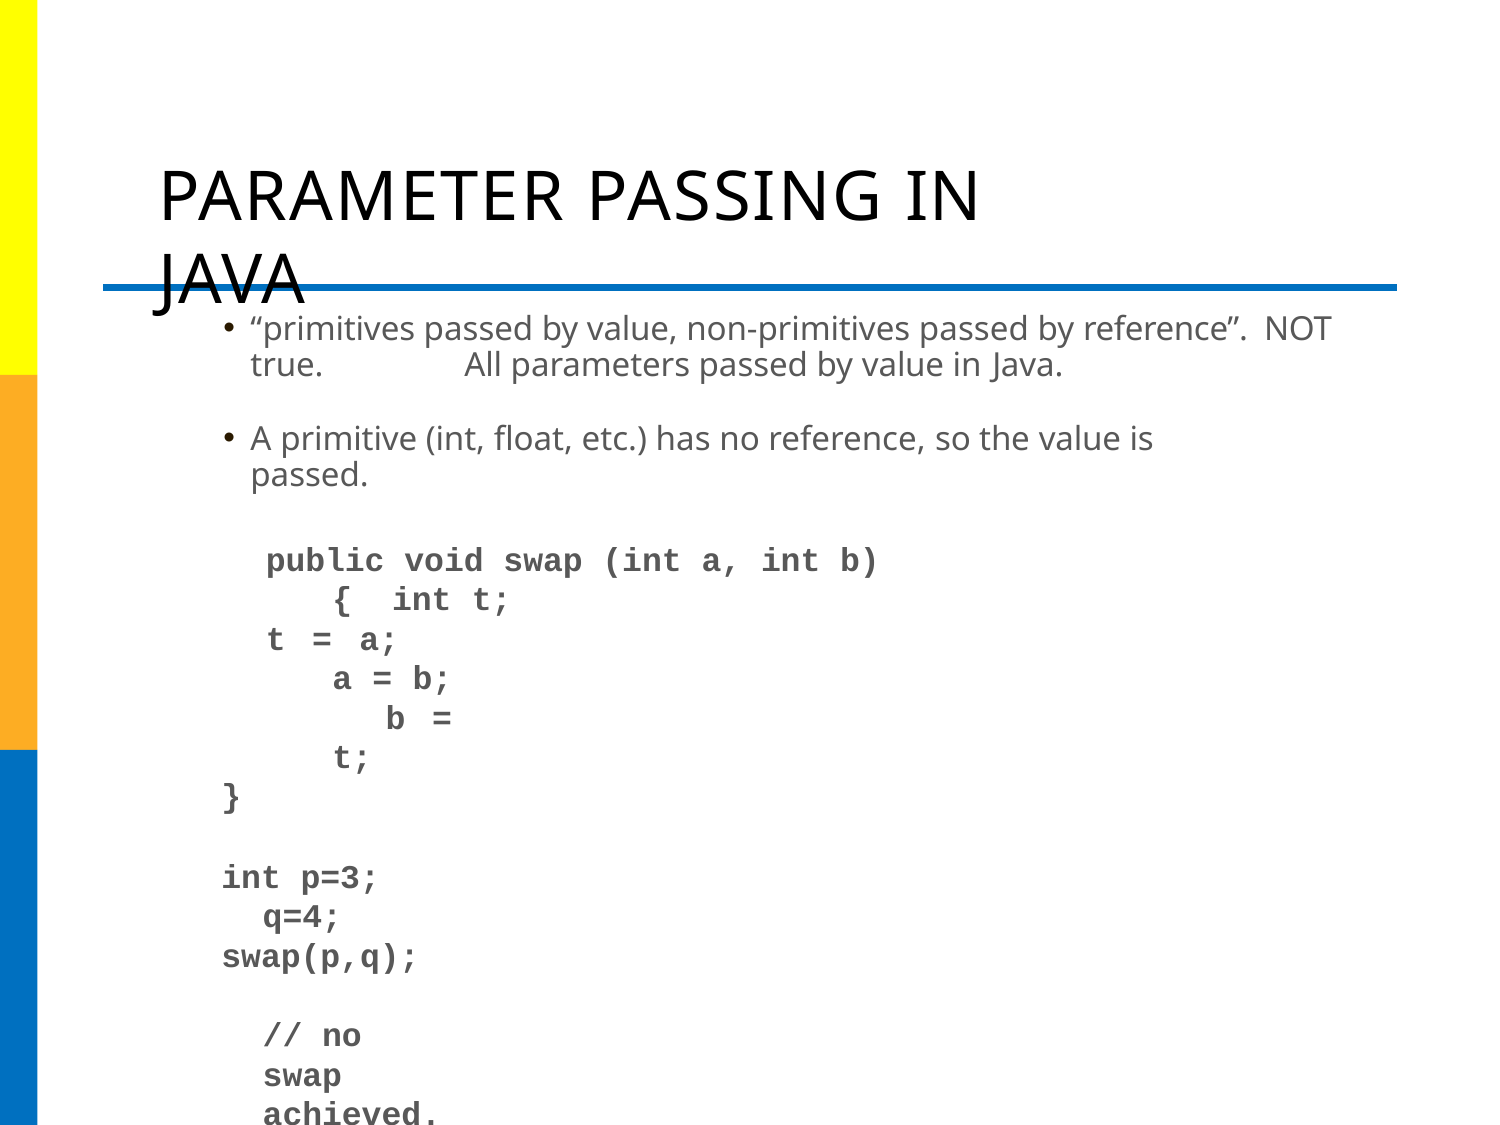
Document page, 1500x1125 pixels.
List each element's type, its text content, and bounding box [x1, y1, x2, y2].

title PARAMETER PASSING IN JAVA [156, 138, 1062, 329]
text_box “primitives passed by value, non-primitives passed by reference”. NOT true. All parameters passed by value in Java. A primitive (int, float, etc.) has no reference, so the value is passed. public void swap (int a, int b) { int t; t = a; a = b; b = t; } int p=3; q=4; swap(p,q); // no swap achieved. [221, 305, 1345, 1125]
